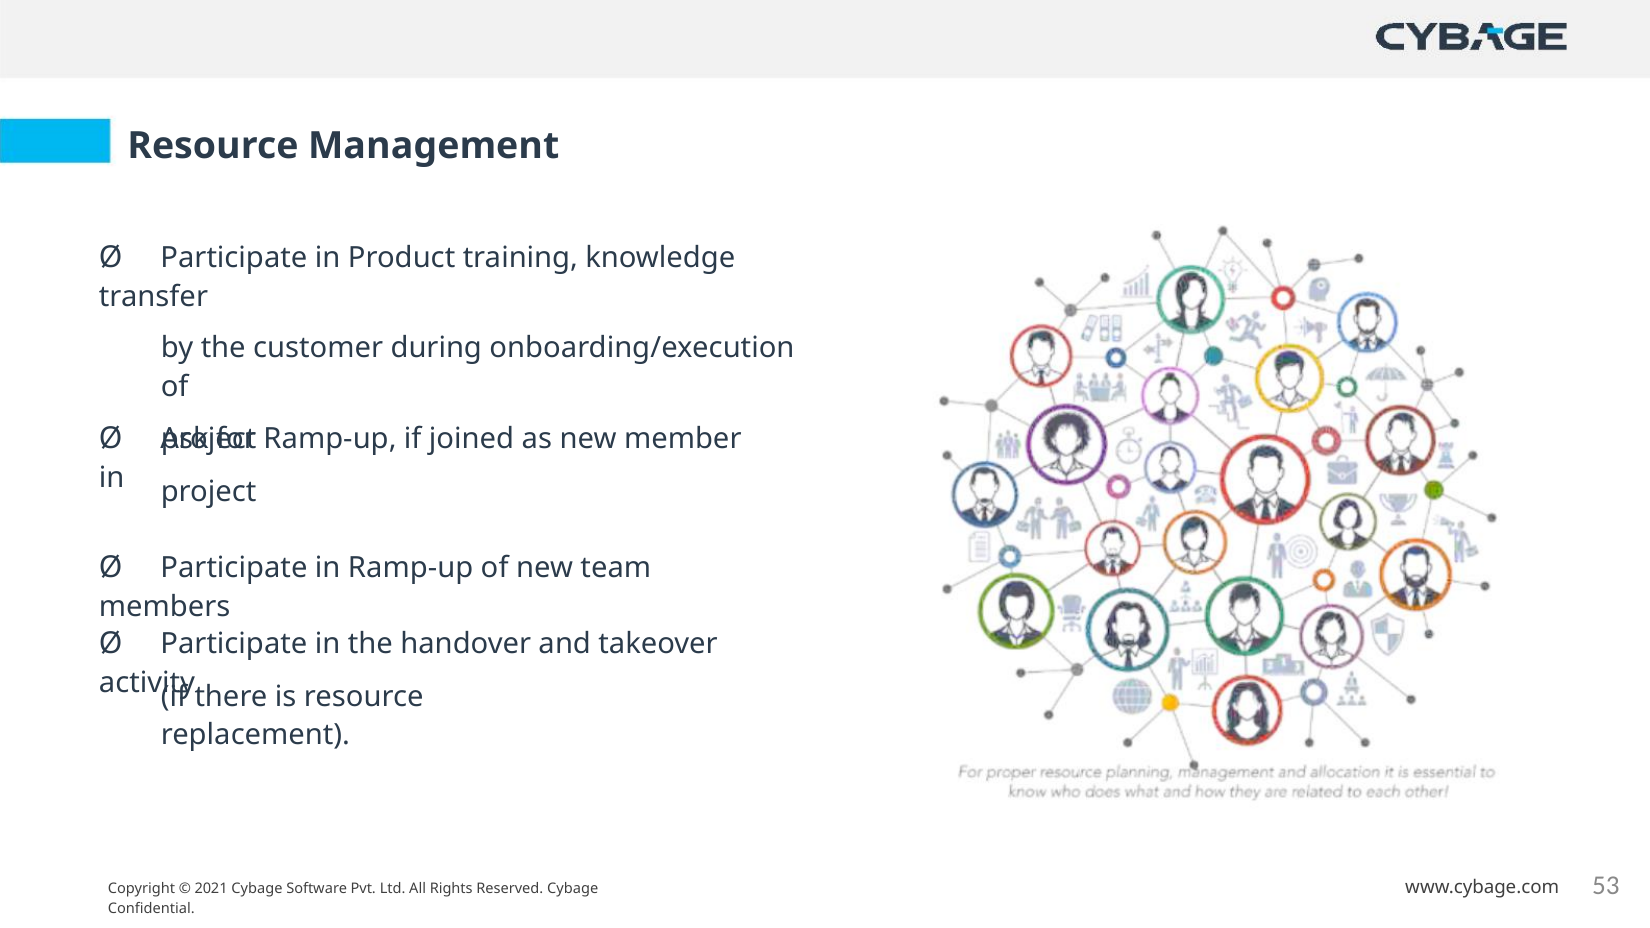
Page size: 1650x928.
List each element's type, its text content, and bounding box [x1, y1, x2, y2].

text_box 53 [1592, 872, 1645, 900]
text_box Ø Participate in the handover and takeover activity [98, 620, 806, 699]
text_box Ø Participate in Product training, knowledge transfer by the customer during onboarding/execution of project [98, 234, 830, 454]
text_box Ø Participate in Ramp-up of new team members [98, 544, 777, 620]
text_box Ø Ask for Ramp-up, if joined as new member in [98, 415, 766, 494]
text_box Resource Management [127, 120, 583, 167]
text_box www.cybage.com [1405, 872, 1574, 898]
text_box [0, 0, 1650, 928]
text_box (if there is resource replacement). [160, 673, 614, 751]
text_box project [160, 468, 276, 508]
text_box Copyright © 2021 Cybage Software Pvt. Ltd. All Rights Reserved. Cybage Confidential. [107, 877, 655, 917]
